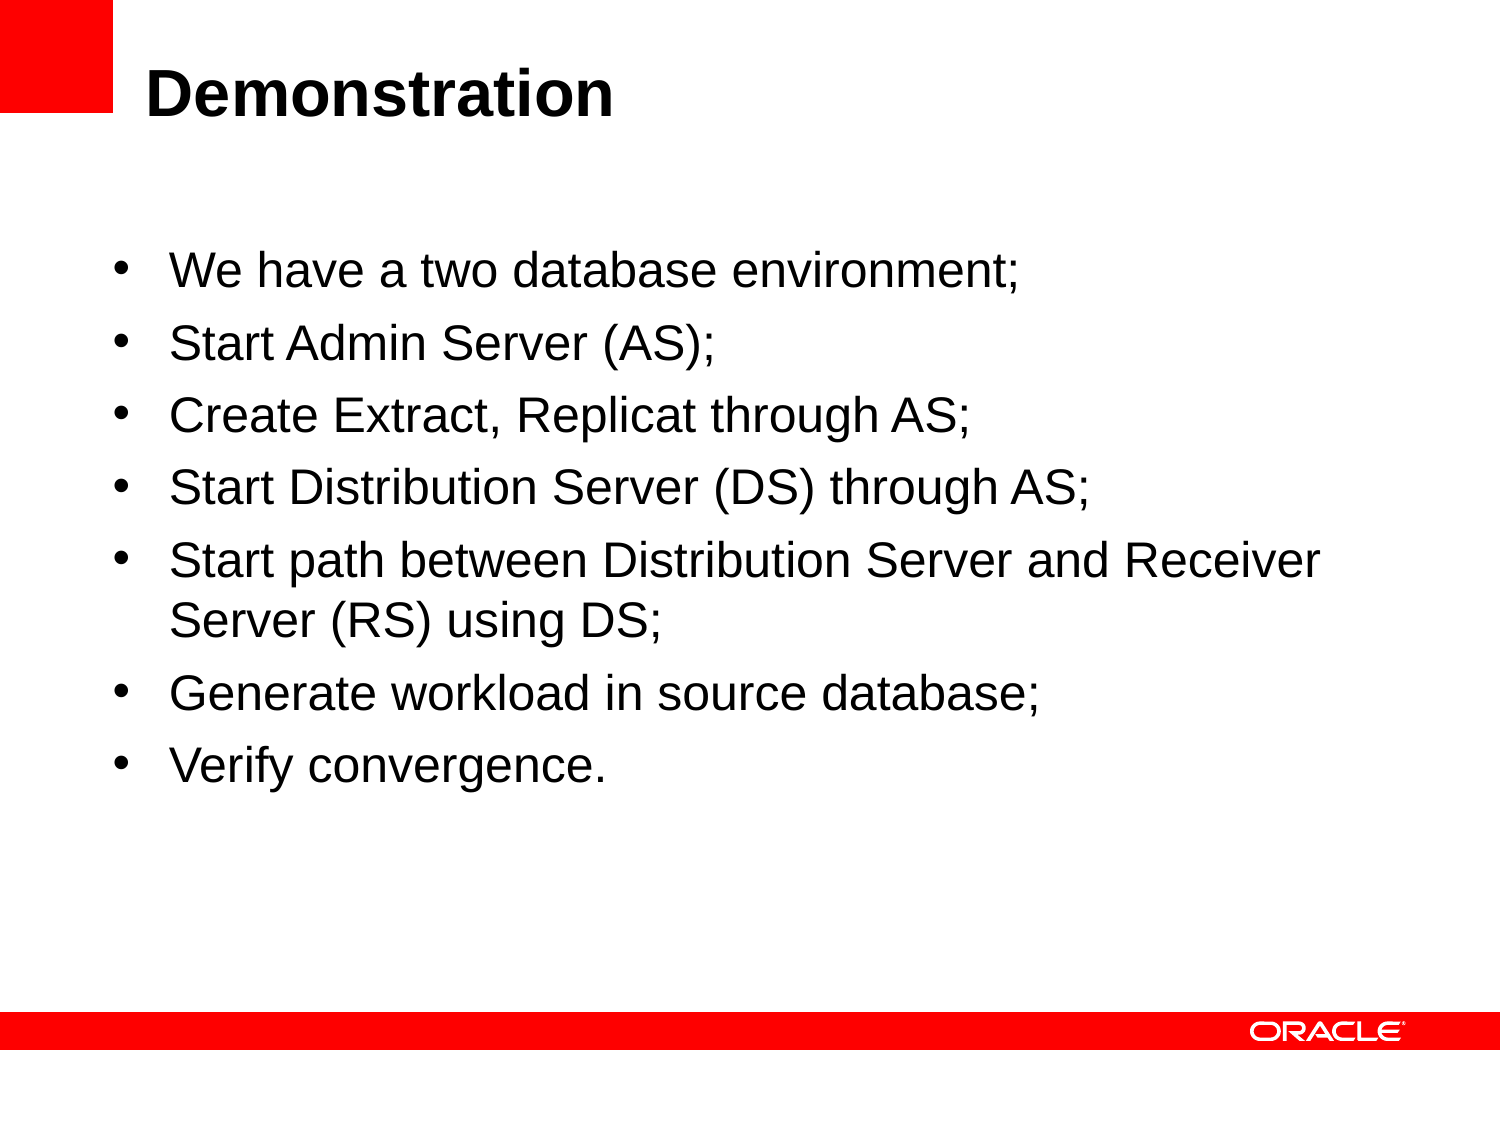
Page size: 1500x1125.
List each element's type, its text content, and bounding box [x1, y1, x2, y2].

list We have a two database environment; Start Admin Server (AS); Create Extract, Replicat through AS; Start Distribution Server (DS) through AS; Start path between Distribution Server and Receiver Server (RS) using DS; Generate workload in source database; Verify convergence. [112, 237, 1349, 950]
picture [0, 1012, 1500, 1050]
title Demonstration [145, 49, 1390, 204]
picture [0, 0, 113, 113]
